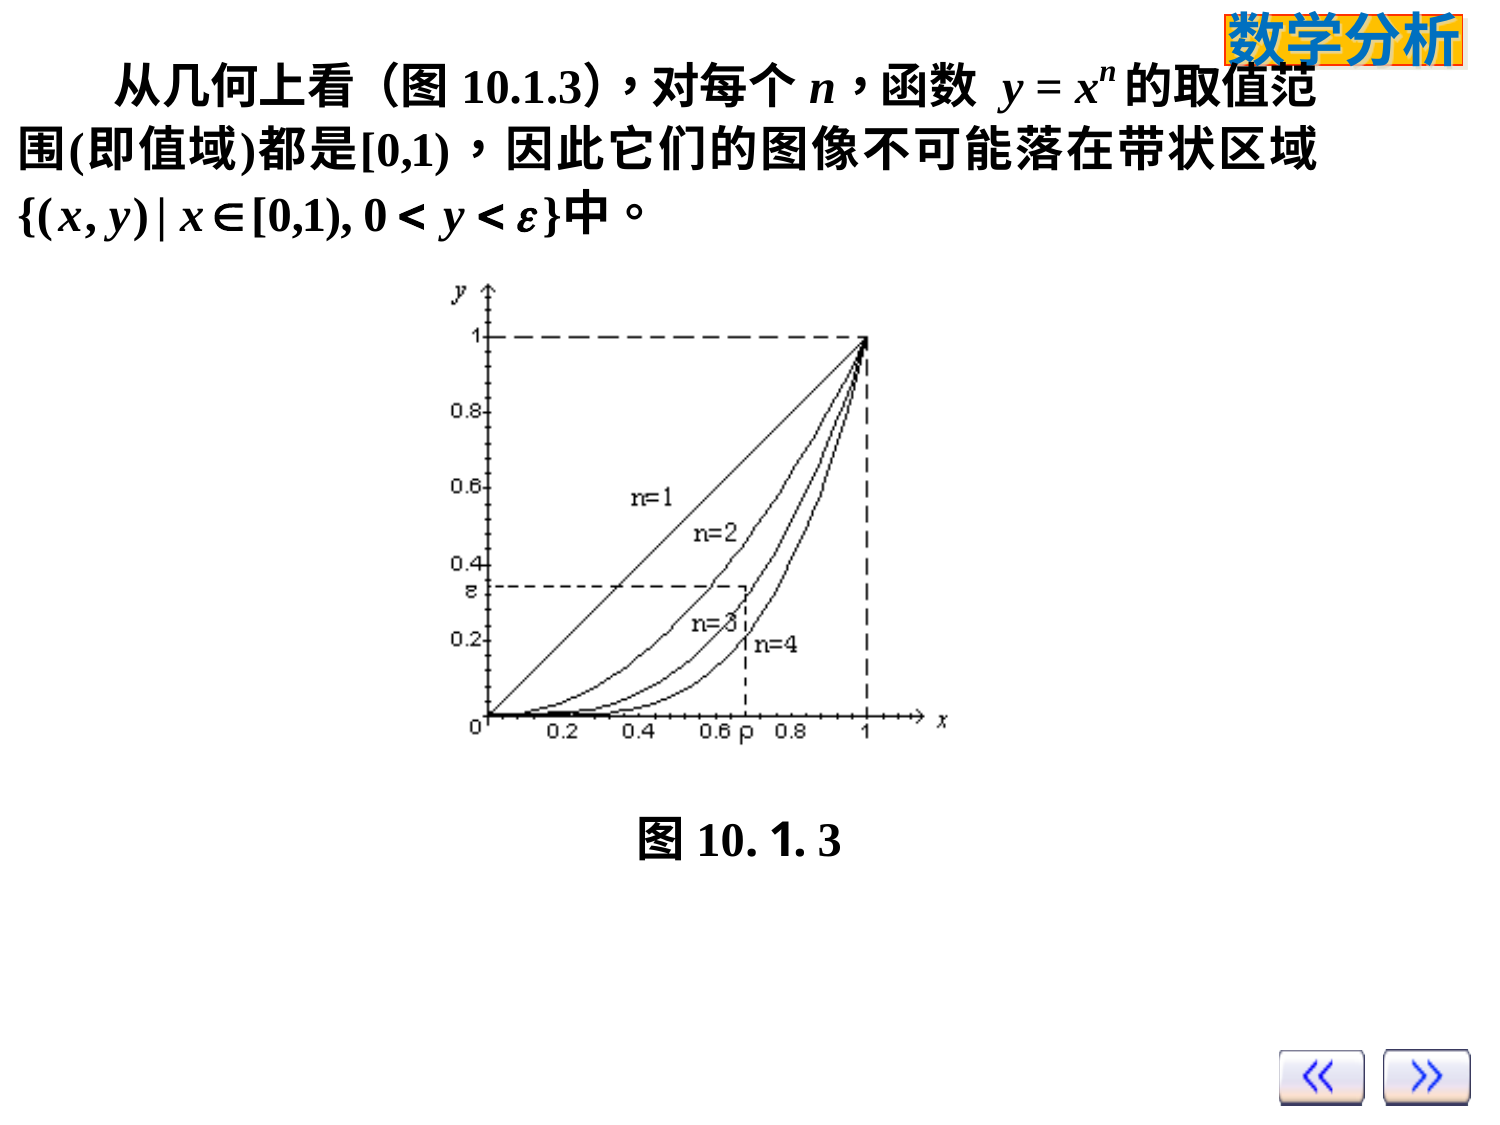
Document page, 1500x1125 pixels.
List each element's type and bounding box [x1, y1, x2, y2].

text_box [430, 278, 1015, 787]
text_box [17, 54, 1319, 924]
picture [1383, 1049, 1471, 1106]
picture [1279, 1050, 1365, 1106]
